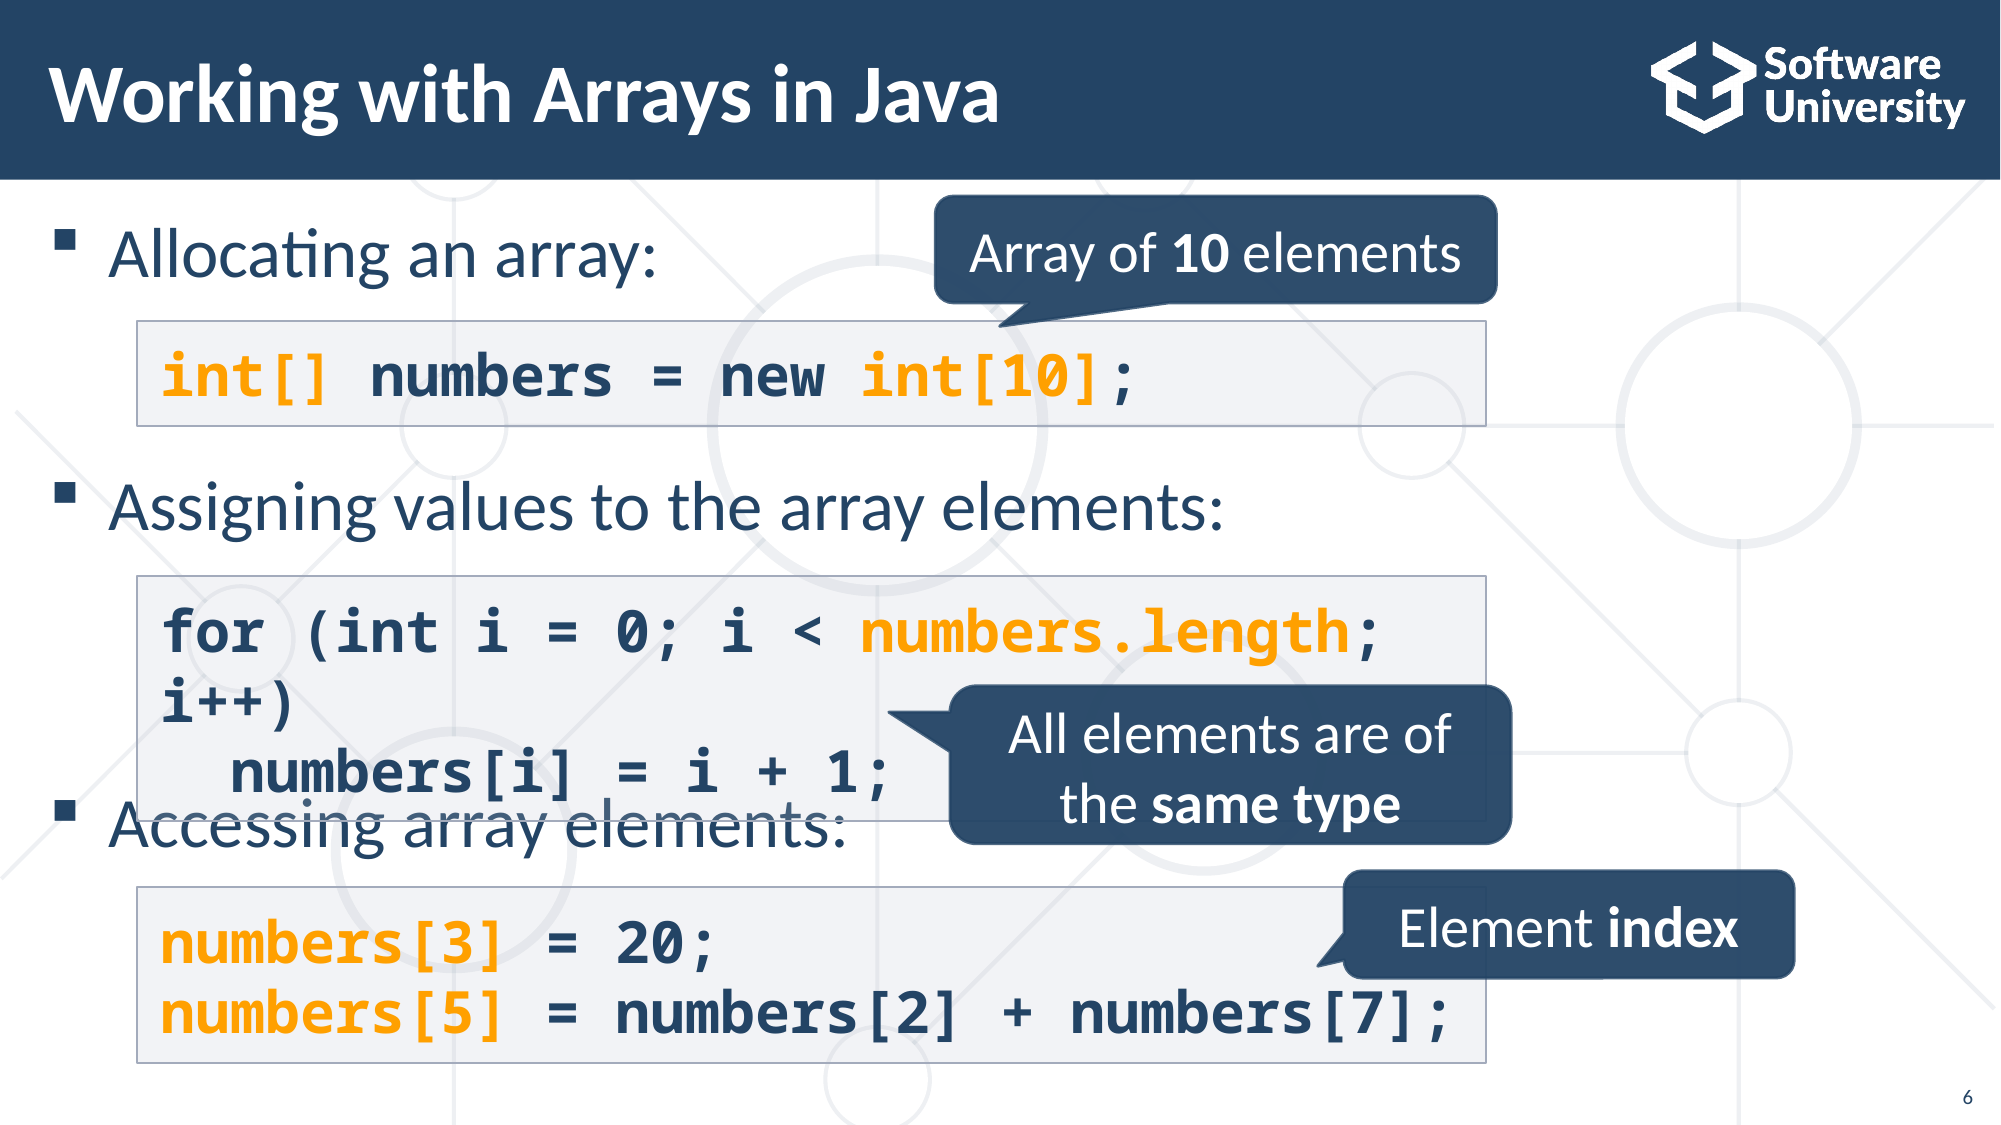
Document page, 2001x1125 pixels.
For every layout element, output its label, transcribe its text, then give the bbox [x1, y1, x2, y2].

text_box All elements are of the same type [886, 683, 1514, 846]
title Working with Arrays in Java [31, 16, 1625, 162]
list Allocating an array: Assigning values to the array elements: Accessing array elements: [31, 196, 1970, 1092]
text_box Element index [1316, 868, 1797, 981]
text_box numbers[3] = 20; numbers[5] = numbers[2] + numbers[7]; [137, 887, 1486, 1063]
text_box int[] numbers = new int[10]; [137, 320, 1486, 426]
picture [1651, 41, 1966, 134]
text_box for (int i = 0; i < numbers.length; i++) numbers[i] = i + 1; [137, 576, 1486, 822]
slide_number 6 [1927, 1067, 1989, 1117]
text_box Array of 10 elements [933, 194, 1499, 329]
